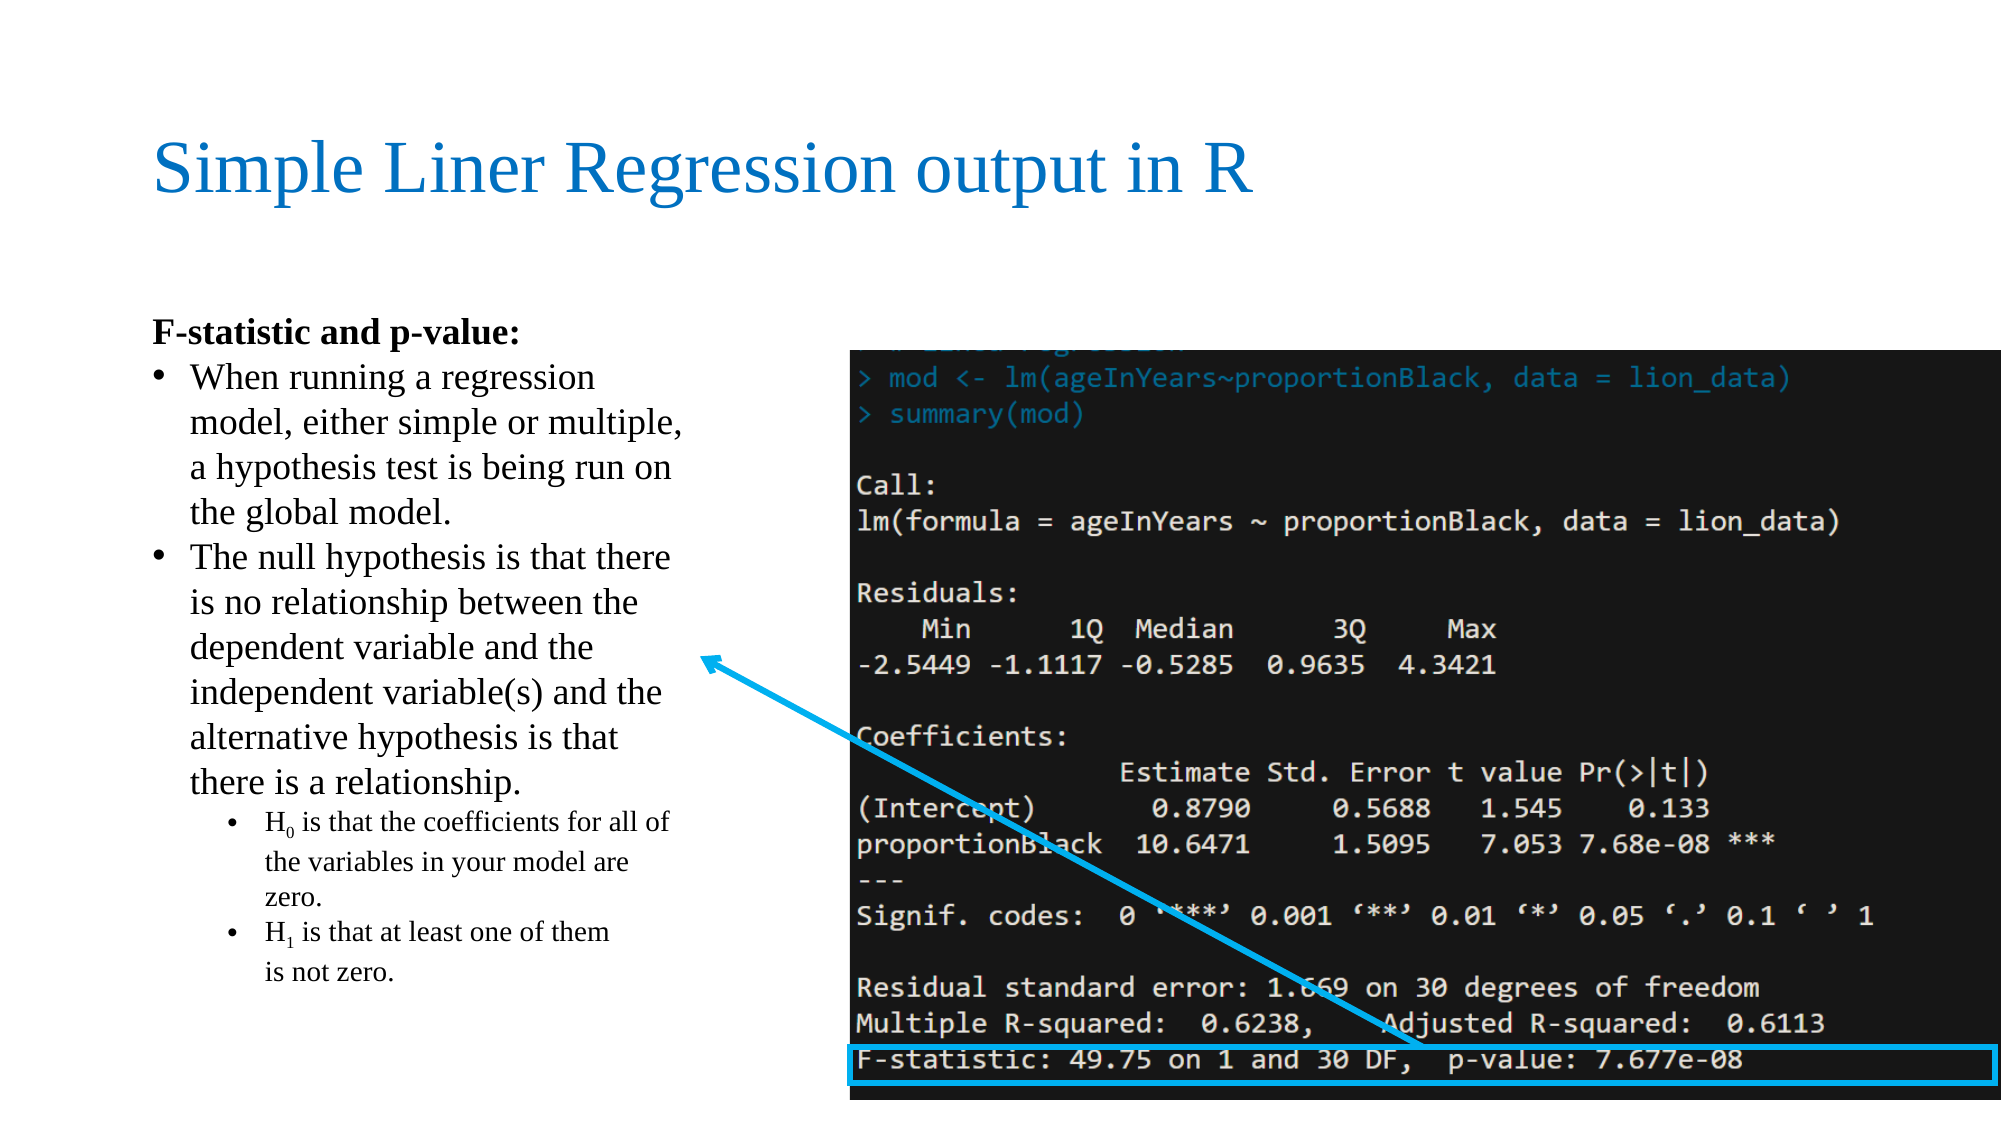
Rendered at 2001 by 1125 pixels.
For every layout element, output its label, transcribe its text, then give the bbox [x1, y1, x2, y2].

picture [849, 349, 2001, 1101]
title Simple Liner Regression output in R [137, 59, 1863, 278]
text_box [699, 655, 1423, 1048]
picture [854, 1051, 1991, 1079]
list F-statistic and p-value: When running a regression model, either simple or multiple, a hypothesis test is being run on the global model. The null hypothesis is that there is no relationship between the dependent variable and the independent variable(s) and the alternative hypothesis is that there is a relationship. H0 is that the coefficients for all of the variables in your model are zero. H1 is that at least one of them is not zero. [137, 299, 700, 1014]
